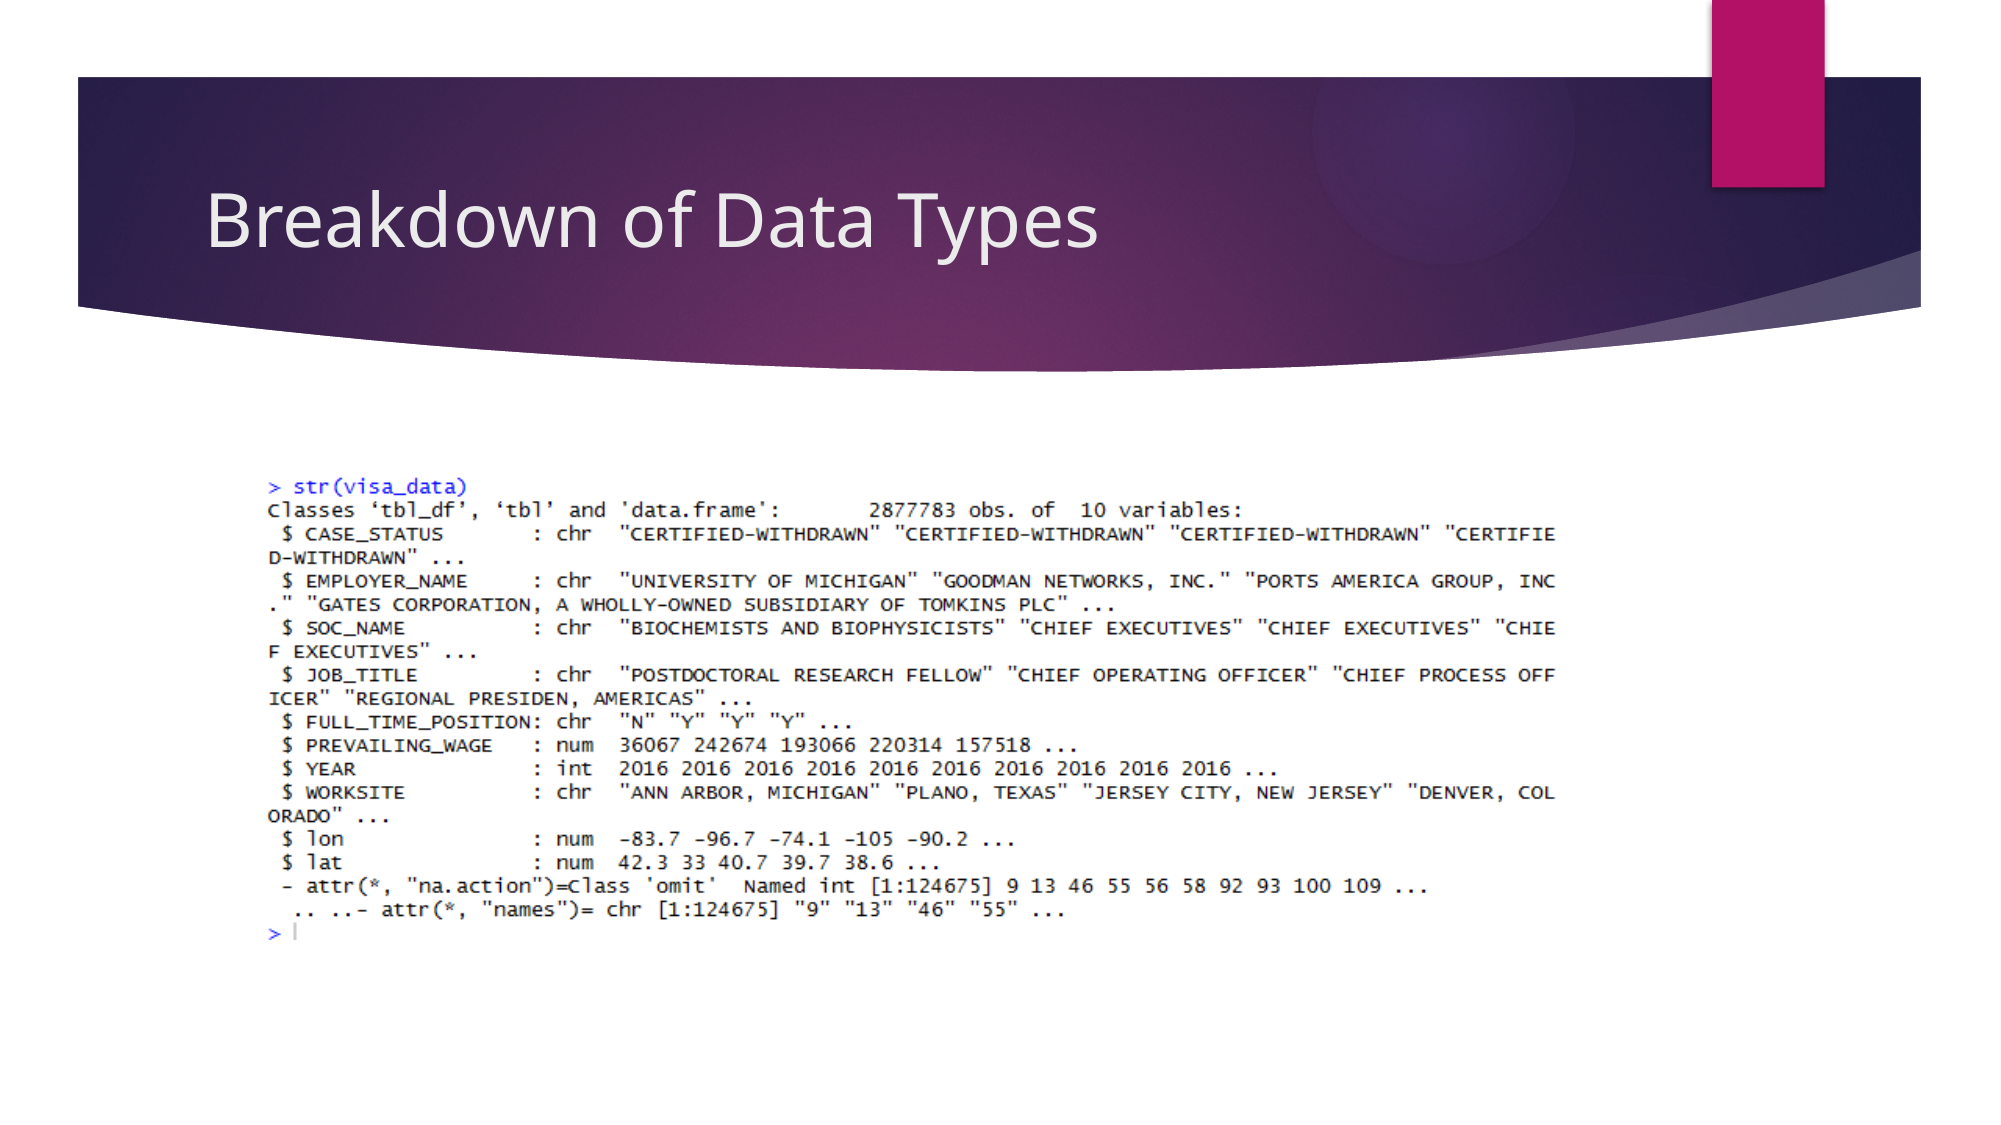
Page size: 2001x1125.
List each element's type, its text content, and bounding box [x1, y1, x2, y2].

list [263, 474, 1563, 940]
title Breakdown of Data Types [189, 159, 1627, 276]
